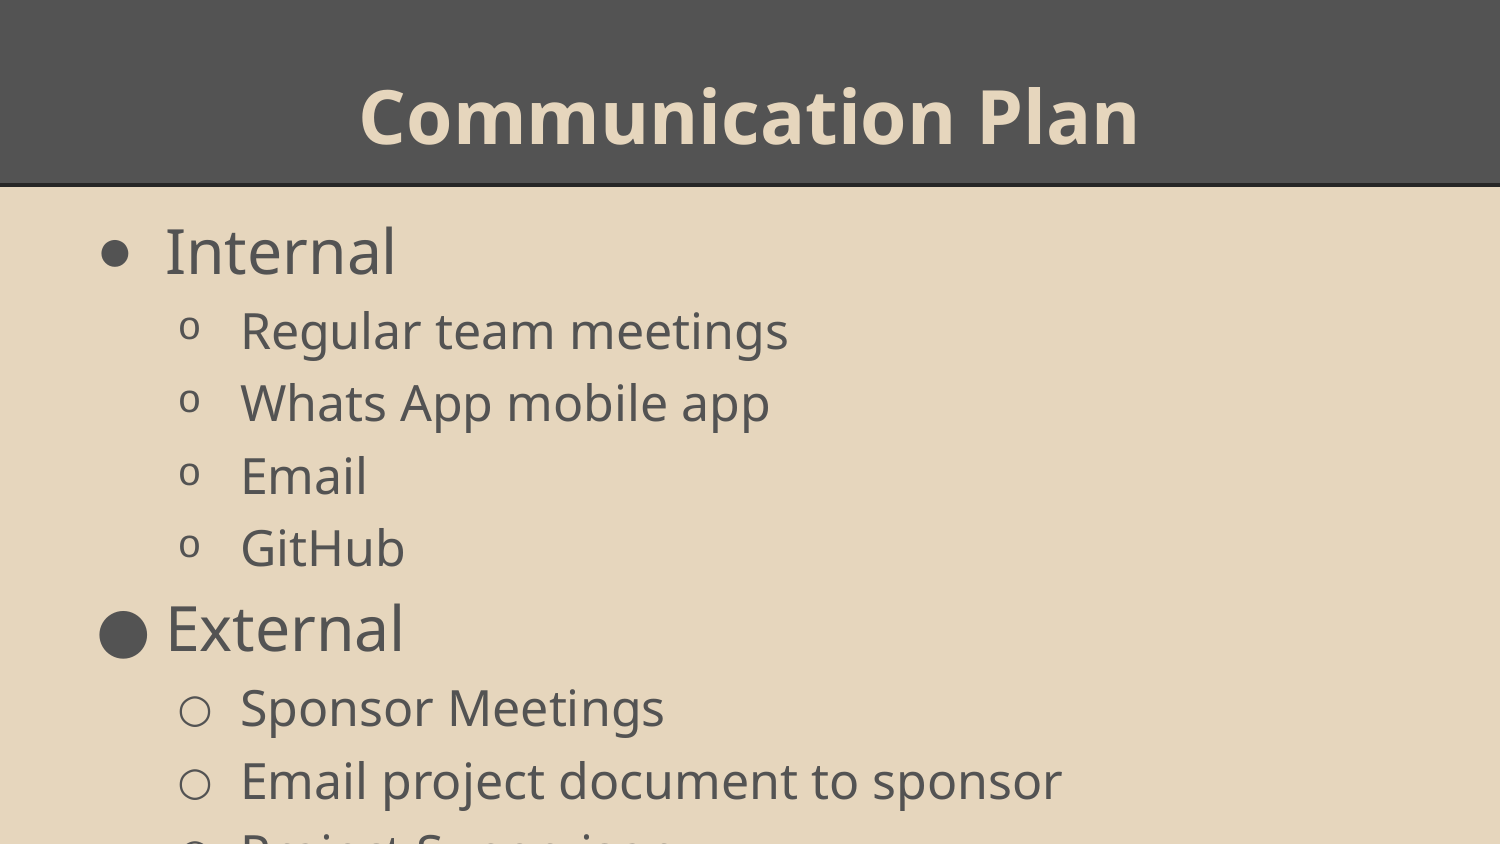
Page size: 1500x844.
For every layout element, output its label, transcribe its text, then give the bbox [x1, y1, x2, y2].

title Communication Plan [75, 33, 1425, 175]
list Internal Regular team meetings Whats App mobile app Email GitHub External Sponsor Meetings Email project document to sponsor Project Supervisor [75, 196, 1425, 808]
